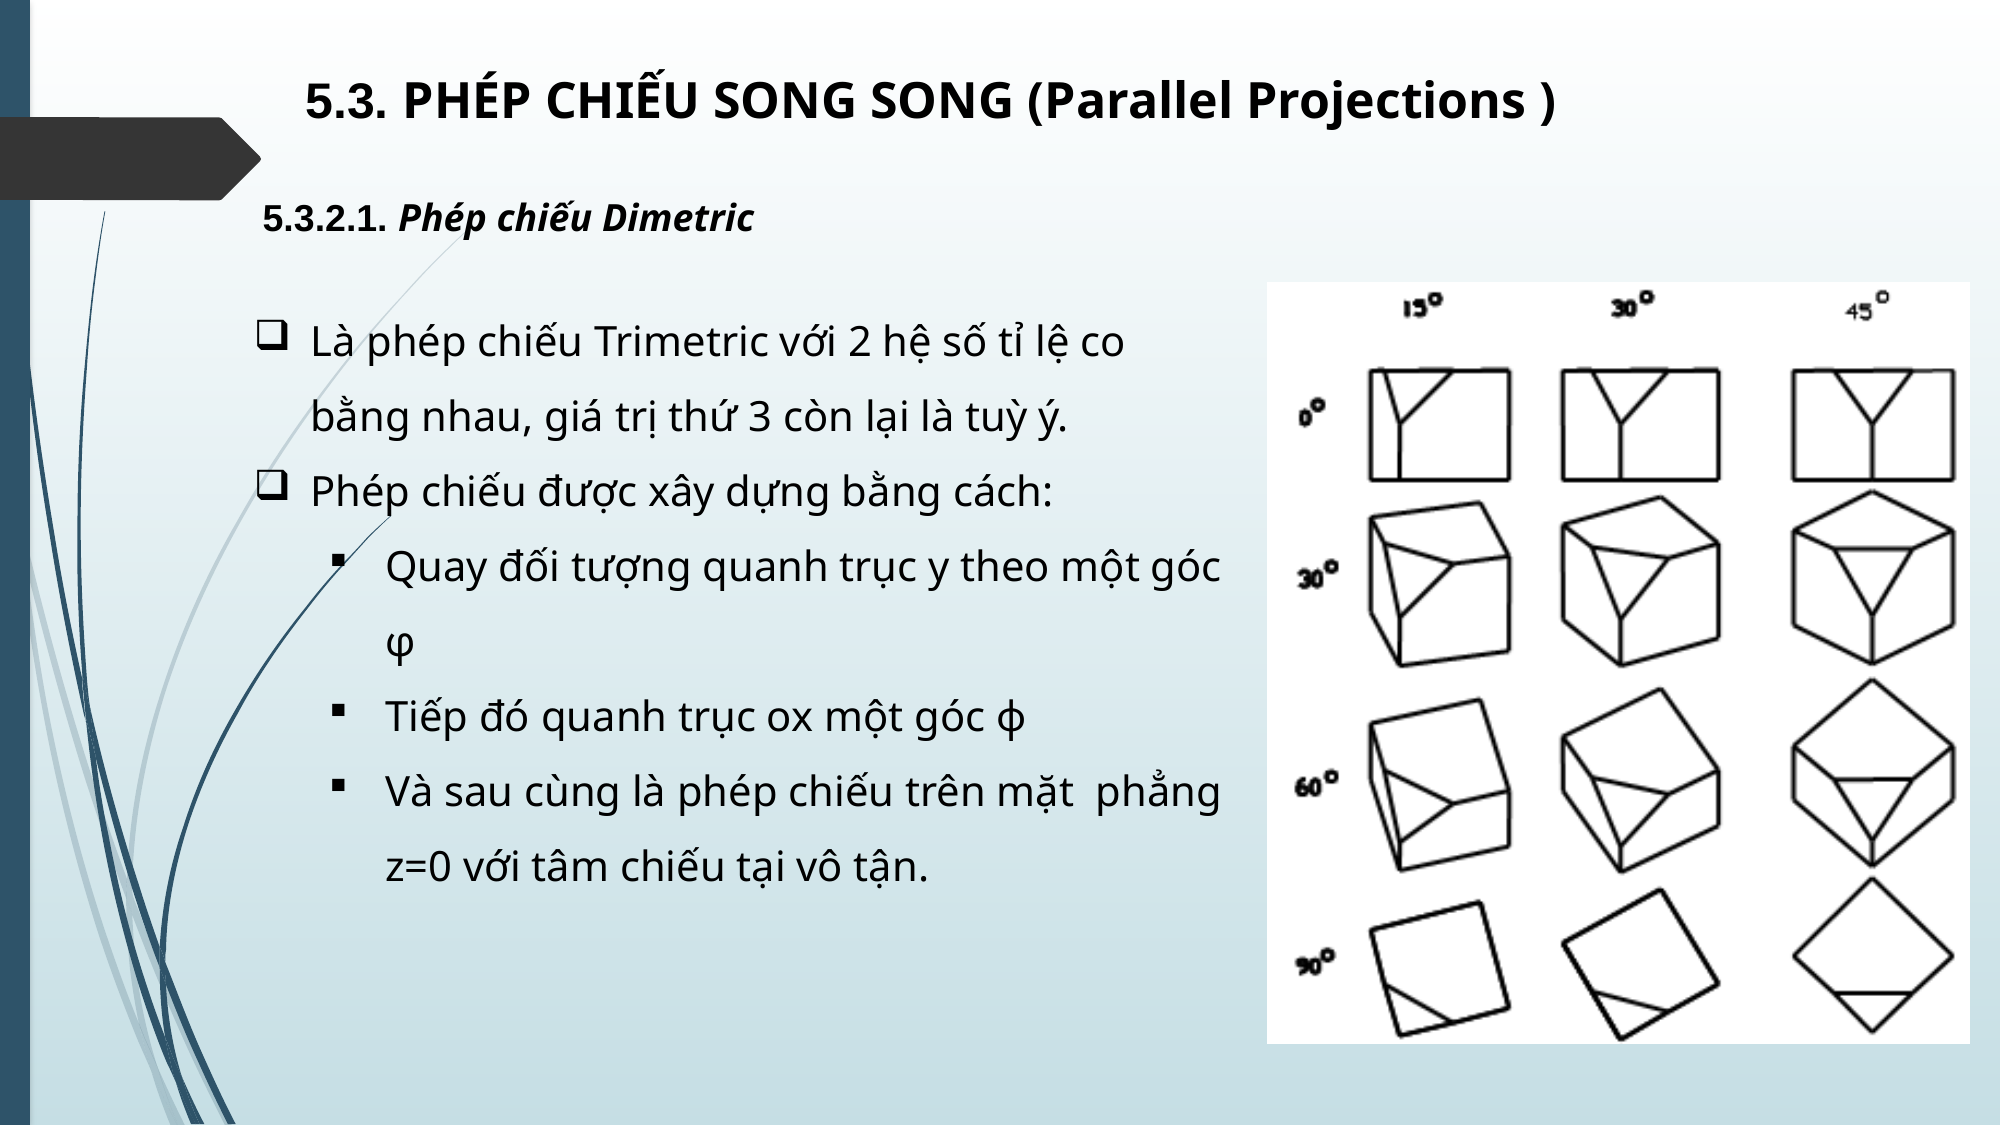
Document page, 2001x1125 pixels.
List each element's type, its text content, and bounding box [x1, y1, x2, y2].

picture [1266, 282, 1970, 1044]
text_box Là phép chiếu Trimetric với 2 hệ số tỉ lệ co bằng nhau, giá trị thứ 3 còn lại là tuỳ ý. Phép chiếu được xây dựng bằng cách: Quay đối tượng quanh trục y theo một góc φ Tiếp đó quanh trục ox một góc ϕ Và sau cùng là phép chiếu trên mặt phẳng z=0 với tâm chiếu tại vô tận. [239, 282, 1248, 898]
text_box 5.3. PHÉP CHIẾU SONG SONG (Parallel Projections ) [290, 61, 1573, 137]
text_box 5.3.2.1. Phép chiếu Dimetric [247, 172, 1835, 246]
